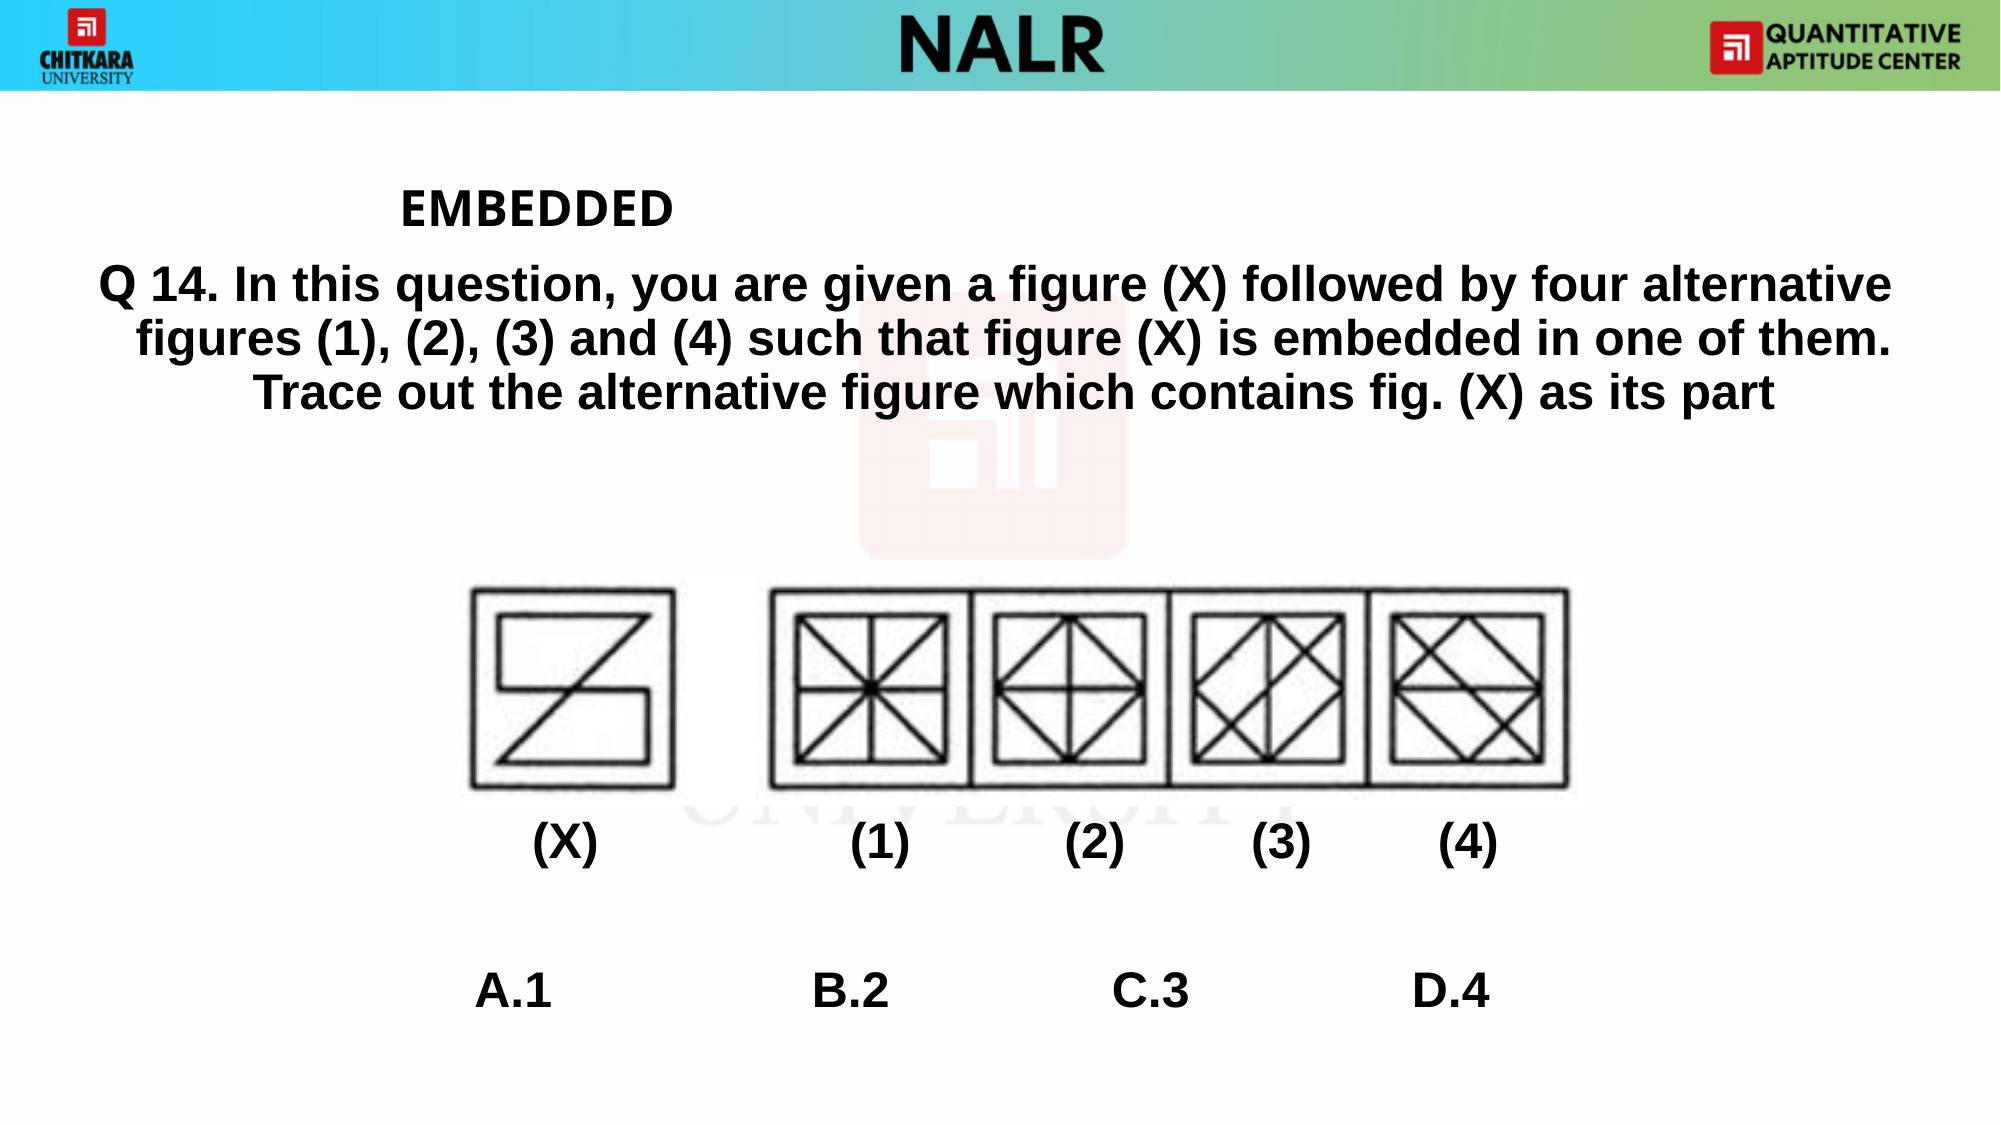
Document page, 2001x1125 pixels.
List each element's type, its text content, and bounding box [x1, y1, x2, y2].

title [41, 31, 1959, 142]
list EMBEDDED Q 14. In this question, you are given a figure (X) followed by four alternative figures (1), (2), (3) and (4) such that figure (X) is embedded in one of them. Trace out the alternative figure which contains fig. (X) as its part (X) (1) (2) (3) (4) A.1 B.2 C.3 D.4 [33, 175, 1959, 1053]
picture [0, 0, 2001, 1125]
